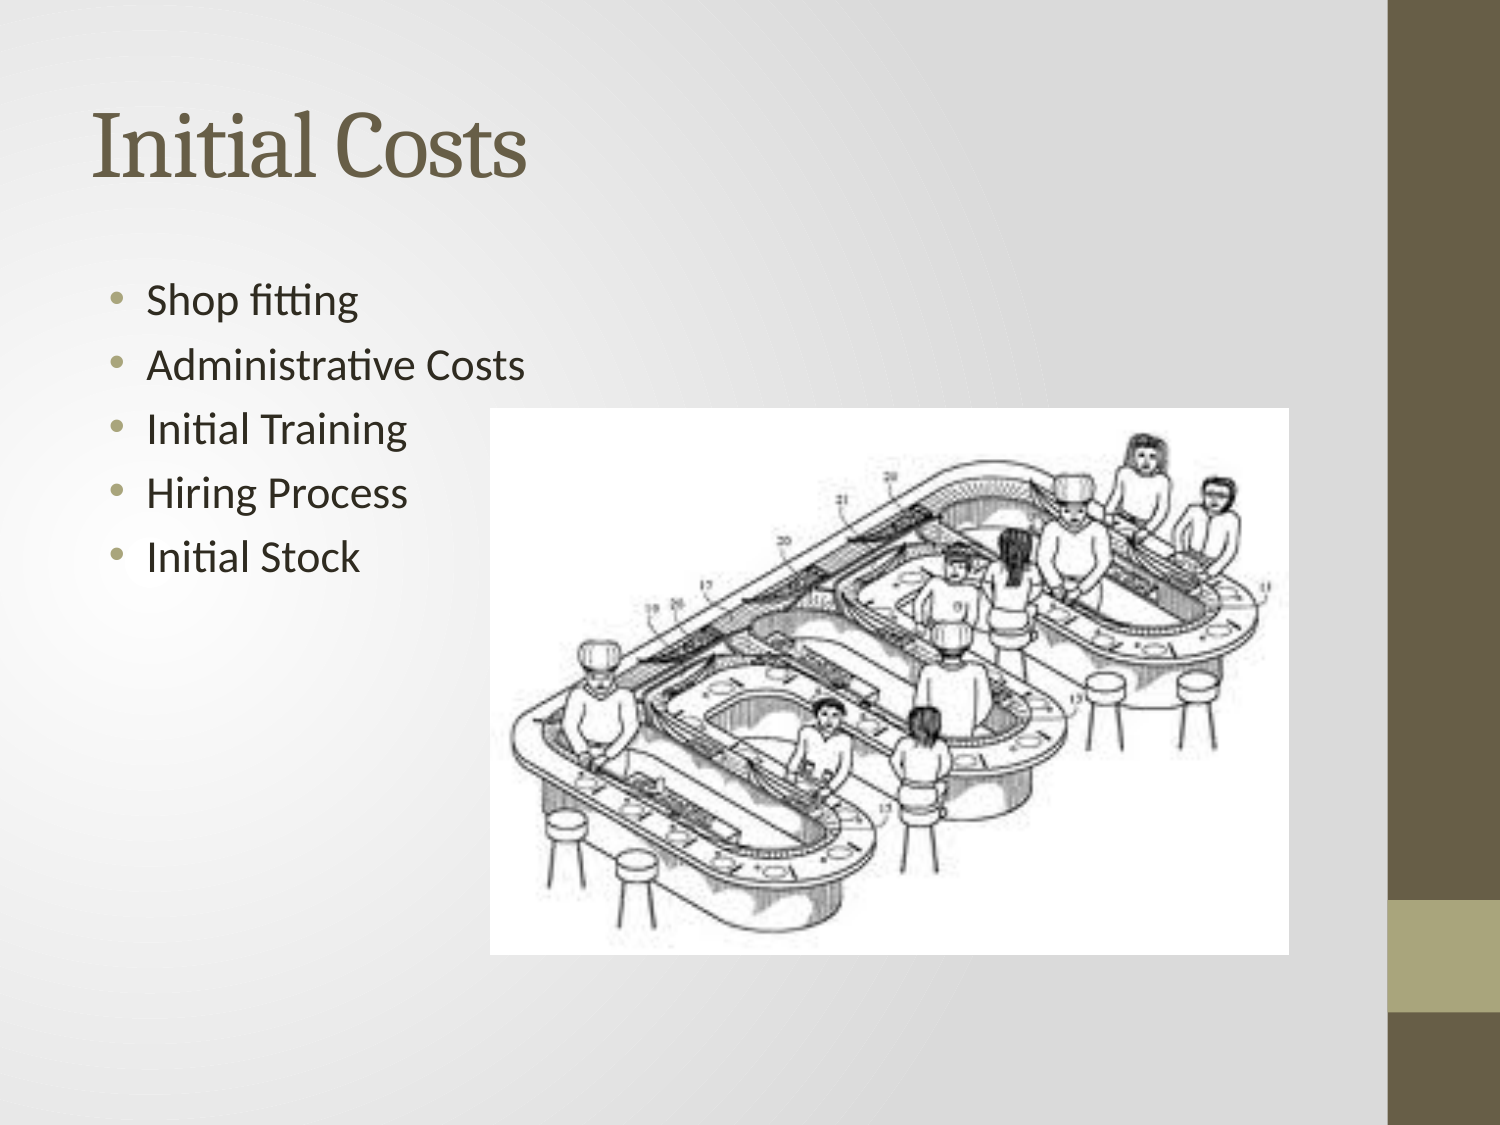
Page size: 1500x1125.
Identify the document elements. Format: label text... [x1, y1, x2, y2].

title Initial Costs [75, 45, 1325, 233]
list Shop fitting Administrative Costs Initial Training Hiring Process Initial Stock [75, 262, 1325, 1050]
picture [489, 408, 1290, 956]
